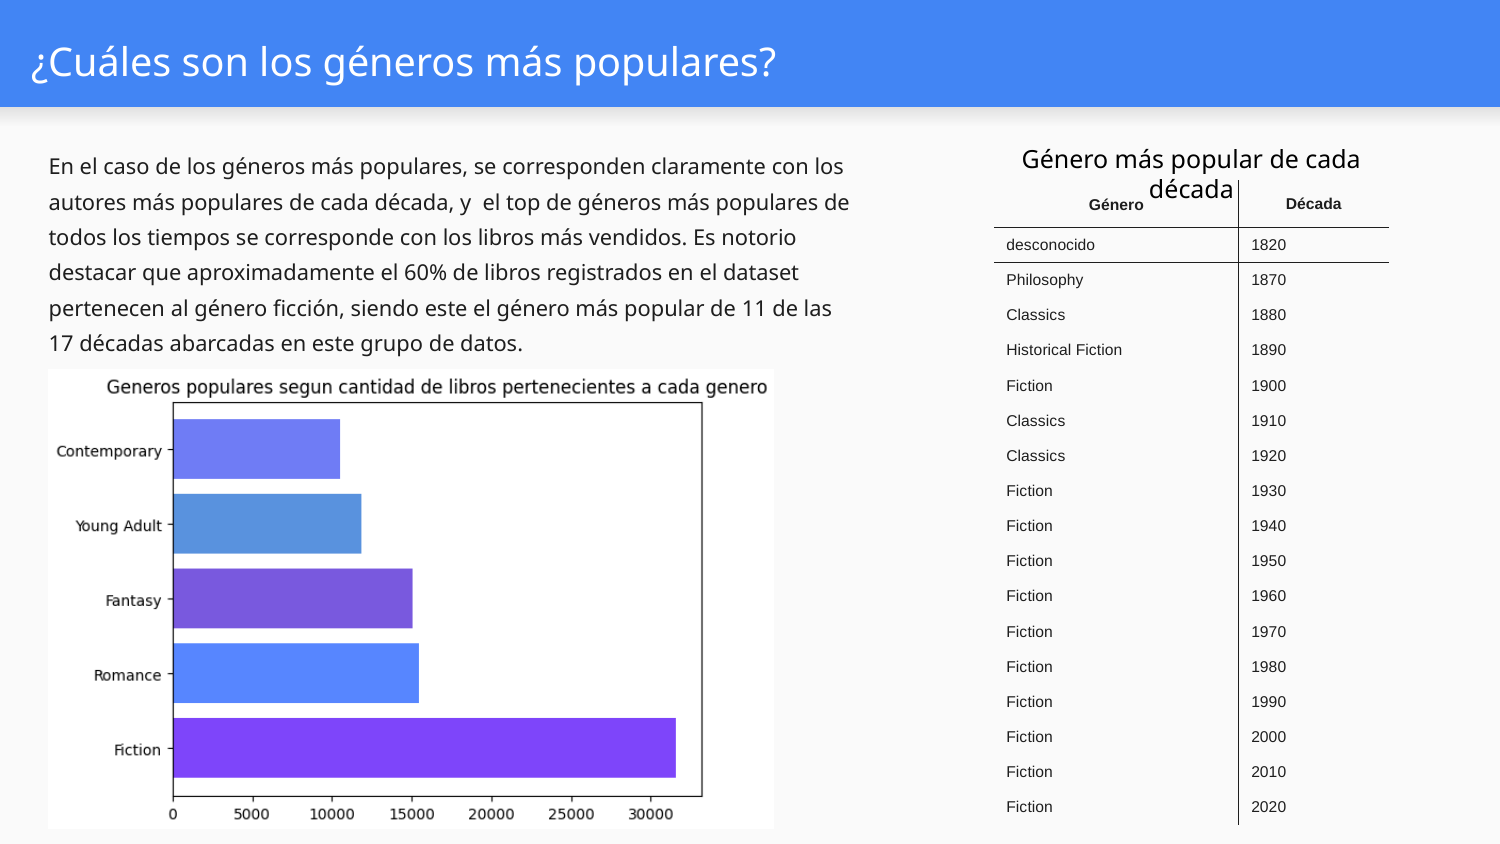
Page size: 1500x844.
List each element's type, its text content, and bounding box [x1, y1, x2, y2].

table_cell Fiction [994, 473, 1238, 509]
table_cell Fiction [994, 544, 1238, 579]
table_cell Fiction [994, 509, 1238, 544]
table_cell Fiction [994, 649, 1238, 684]
table_cell Fiction [994, 755, 1238, 790]
table_cell Fiction [994, 368, 1238, 403]
table_cell 1990 [1239, 684, 1389, 719]
table_cell 1870 [1239, 263, 1389, 298]
table_cell Classics [994, 403, 1238, 438]
picture [47, 369, 774, 829]
table_cell Philosophy [994, 263, 1238, 298]
table_cell 1950 [1239, 544, 1389, 579]
table_cell 2020 [1239, 790, 1389, 825]
table_cell Fiction [994, 719, 1238, 755]
table_cell 1820 [1239, 228, 1389, 262]
table_cell 1920 [1239, 438, 1389, 473]
table_cell Classics [994, 298, 1238, 333]
table_cell 1980 [1239, 649, 1389, 684]
table_cell Historical Fiction [994, 333, 1238, 368]
table_cell 1940 [1239, 509, 1389, 544]
table_cell 1960 [1239, 579, 1389, 614]
table_header Género [994, 219, 1238, 227]
table_cell Fiction [994, 614, 1238, 649]
text_box Género más popular de cada década [969, 128, 1414, 219]
table_cell 1900 [1239, 368, 1389, 403]
title ¿Cuáles son los géneros más populares? [16, 2, 1464, 102]
text_box En el caso de los géneros más populares, se corresponden claramente con los autores más populares de cada década, y el top de géneros más populares de todos los tiempos se corresponde con los libros más vendidos. Es notorio destacar que aproximadamente el 60% de libros registrados en el dataset pertenecen al género ficción, siendo este el género más popular de 11 de las 17 décadas abarcadas en este grupo de datos. [33, 128, 879, 371]
table_header Década [1239, 219, 1389, 227]
table_cell Fiction [994, 684, 1238, 719]
table_cell desconocido [994, 228, 1238, 262]
table_cell Fiction [994, 790, 1238, 825]
table_cell 1880 [1239, 298, 1389, 333]
table_cell Classics [994, 438, 1238, 473]
table_cell 1910 [1239, 403, 1389, 438]
table_cell 1890 [1239, 333, 1389, 368]
table_cell Fiction [994, 579, 1238, 614]
table_cell 1930 [1239, 473, 1389, 509]
table_cell 2000 [1239, 719, 1389, 755]
table_cell 1970 [1239, 614, 1389, 649]
table_cell 2010 [1239, 755, 1389, 790]
